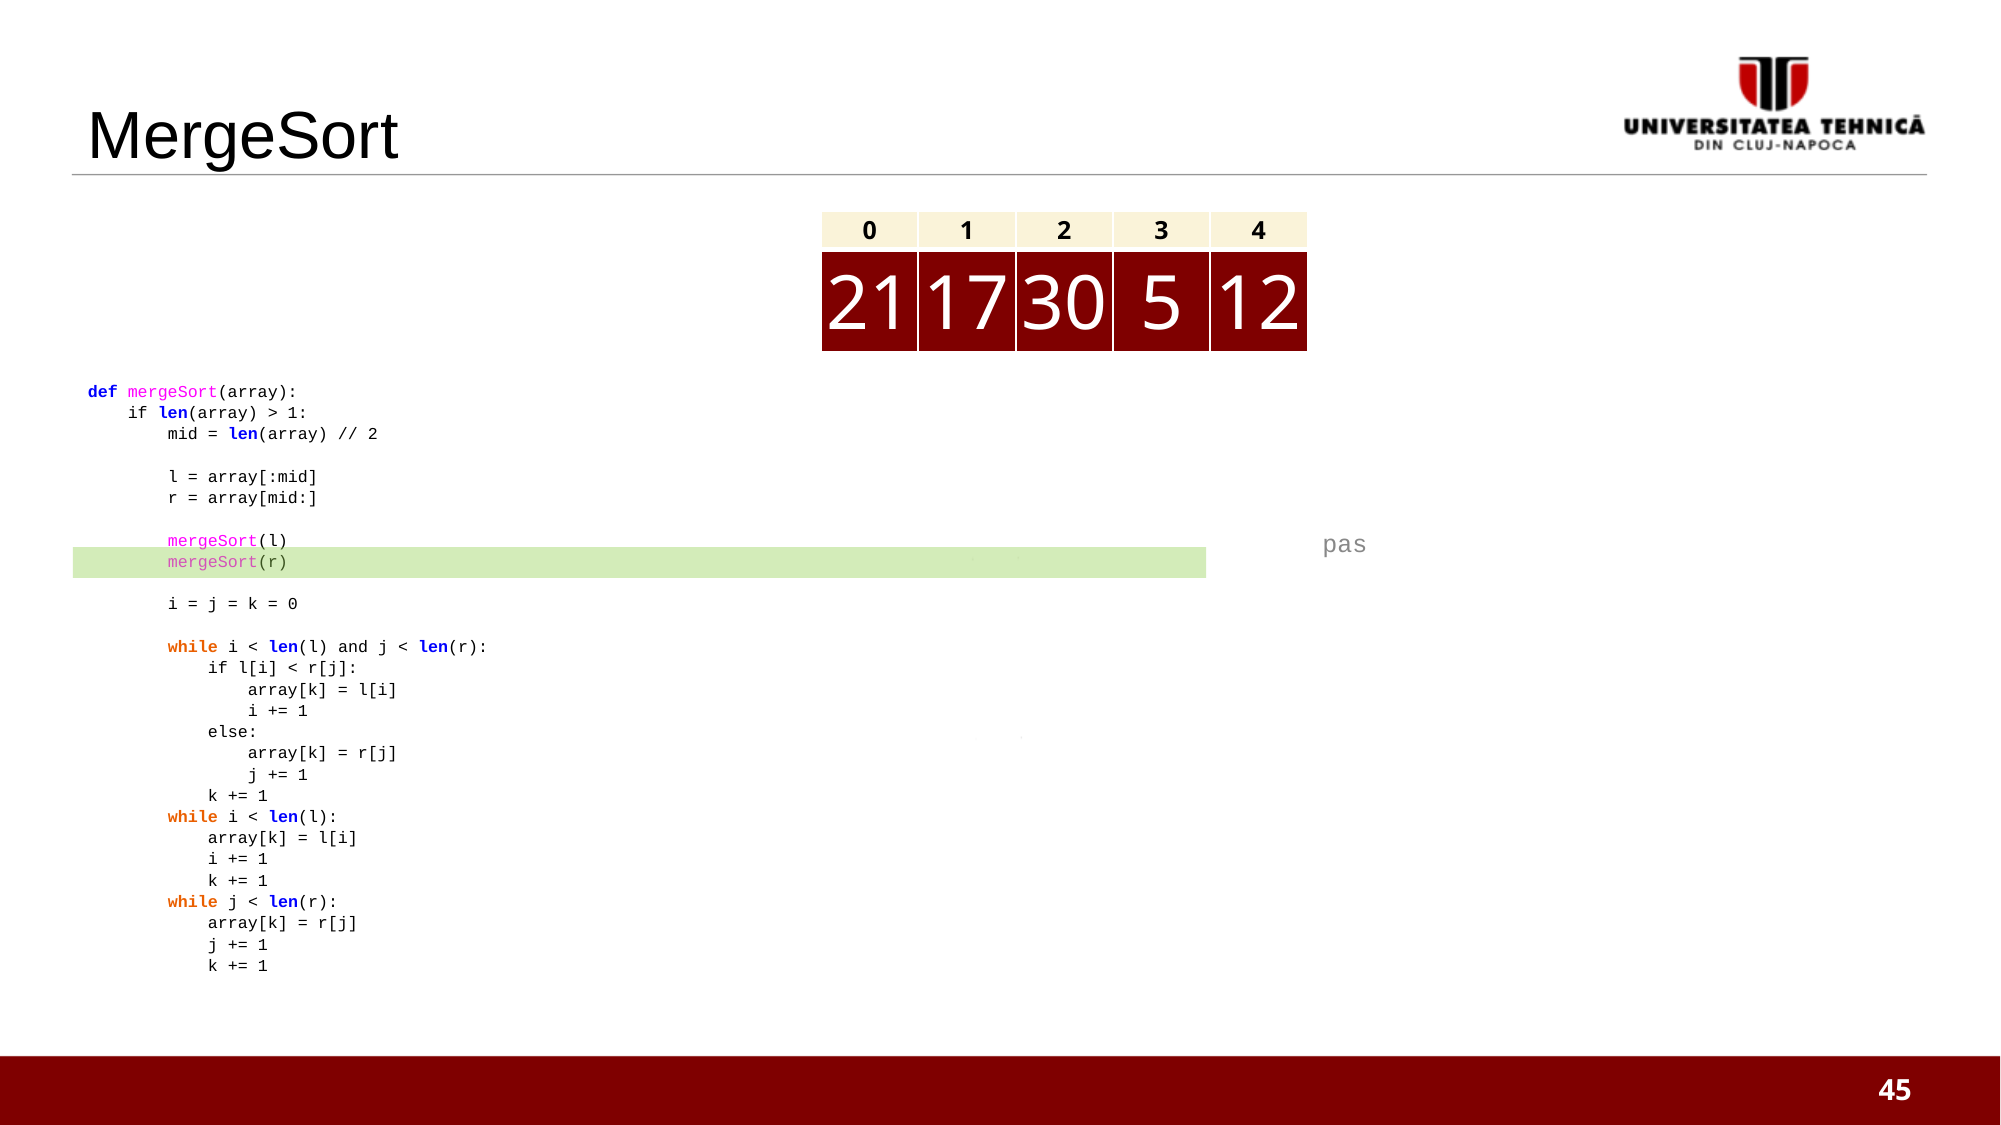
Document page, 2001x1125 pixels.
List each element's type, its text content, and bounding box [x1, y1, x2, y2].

list pas [1307, 371, 1928, 1035]
table_cell 17 [919, 252, 1015, 351]
table_header 2 [1017, 212, 1112, 247]
table_header 4 [1211, 212, 1307, 247]
text_box [72, 547, 1207, 578]
table_header 3 [1114, 212, 1209, 247]
table_cell 12 [1211, 252, 1307, 351]
table_cell 21 [822, 252, 917, 351]
list def mergeSort(array): if len(array) > 1: mid = len(array) // 2 l = array[:mid] r = array[mid:] mergeSort(l) mergeSort(r) i = j = k = 0 while i < len(l) and j < len(r): if l[i] < r[j]: array[k] = l[i] i += 1 else: array[k] = r[j] j += 1 k += 1 while i < len(l): array[k] = l[i] i += 1 k += 1 while j < len(r): array[k] = r[j] j += 1 k += 1 [72, 371, 1313, 1066]
table_cell 30 [1017, 252, 1112, 351]
picture [0, 0, 2001, 1125]
table_header 1 [919, 212, 1015, 247]
table_header 0 [822, 212, 917, 247]
table_cell 5 [1114, 252, 1209, 351]
slide_number 45 [1753, 1065, 1928, 1117]
text_box MergeSort [72, 84, 738, 179]
